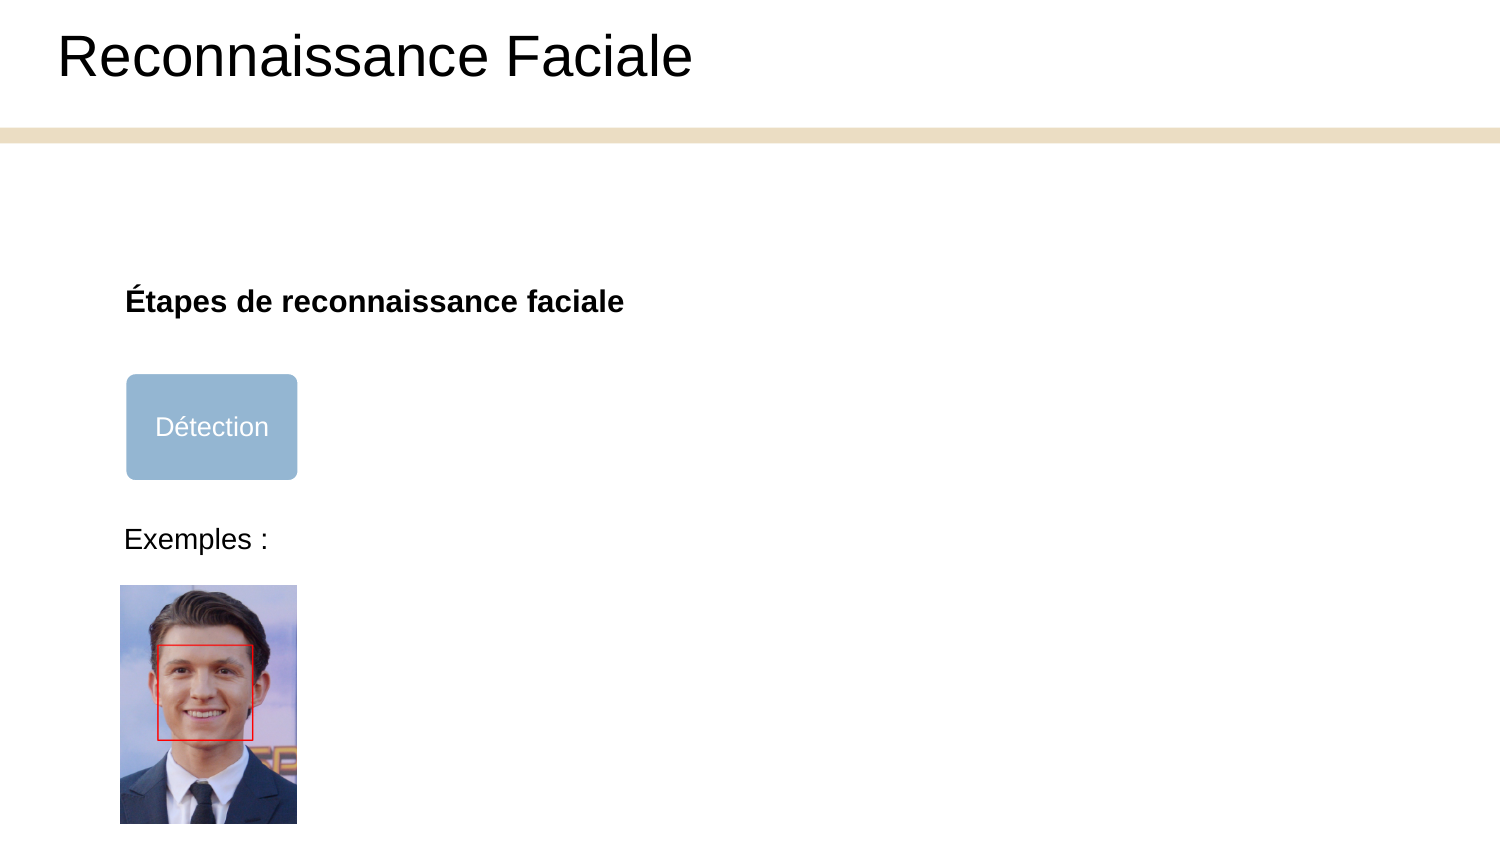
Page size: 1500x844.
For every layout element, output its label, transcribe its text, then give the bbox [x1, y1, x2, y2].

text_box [124, 371, 300, 483]
picture [120, 585, 297, 825]
text_box Reconnaissance Faciale [43, 10, 710, 96]
text_box Étapes de reconnaissance faciale [110, 273, 641, 326]
text_box Exemples : [108, 513, 284, 563]
